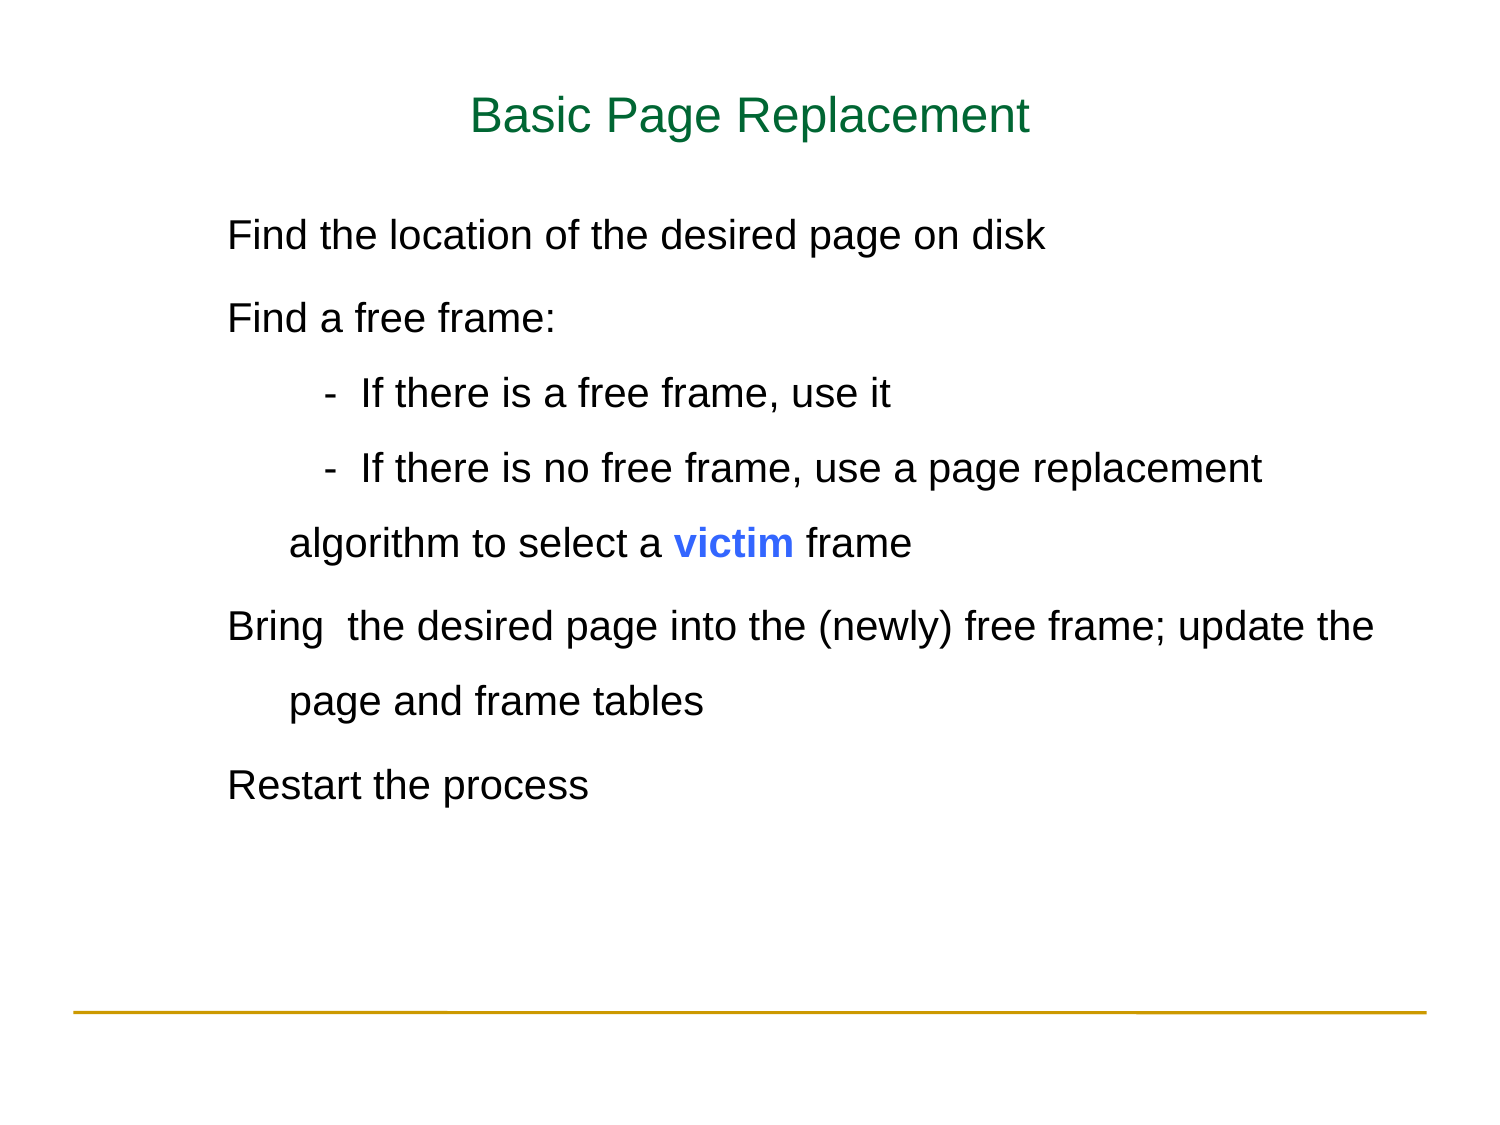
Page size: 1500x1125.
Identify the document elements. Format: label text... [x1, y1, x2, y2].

text_box Basic Page Replacement [74, 45, 1425, 150]
text_box Find the location of the desired page on disk Find a free frame: - If there is a free frame, use it - If there is no free frame, use a page replacement algorithm to select a victim frame Bring the desired page into the (newly) free frame; update the page and frame tables Restart the process [212, 174, 1400, 913]
